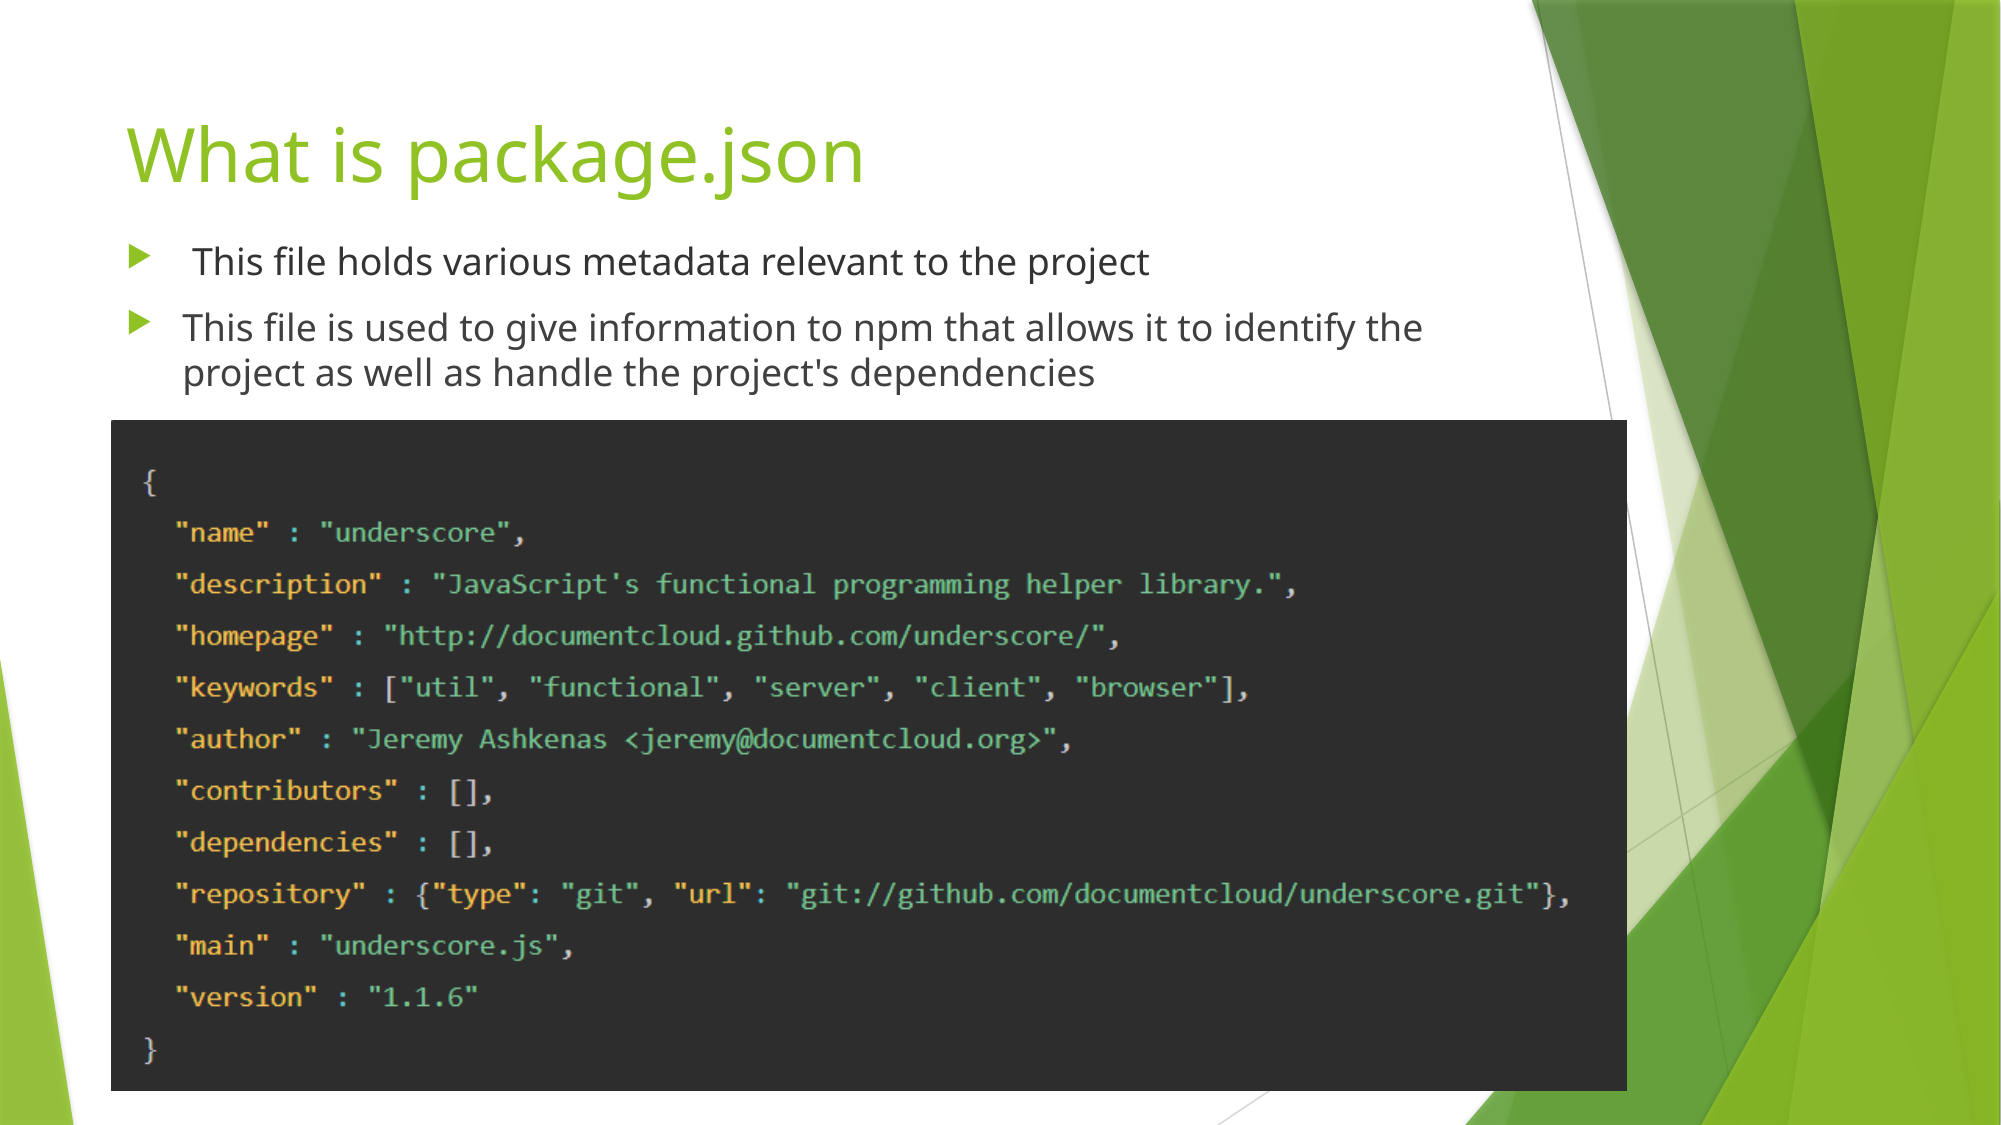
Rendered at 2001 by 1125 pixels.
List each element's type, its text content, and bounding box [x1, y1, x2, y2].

list This file holds various metadata relevant to the project This file is used to give information to npm that allows it to identify the project as well as handle the project's dependencies [111, 230, 1522, 419]
title What is package.json [111, 99, 1522, 230]
picture [110, 420, 1628, 1092]
